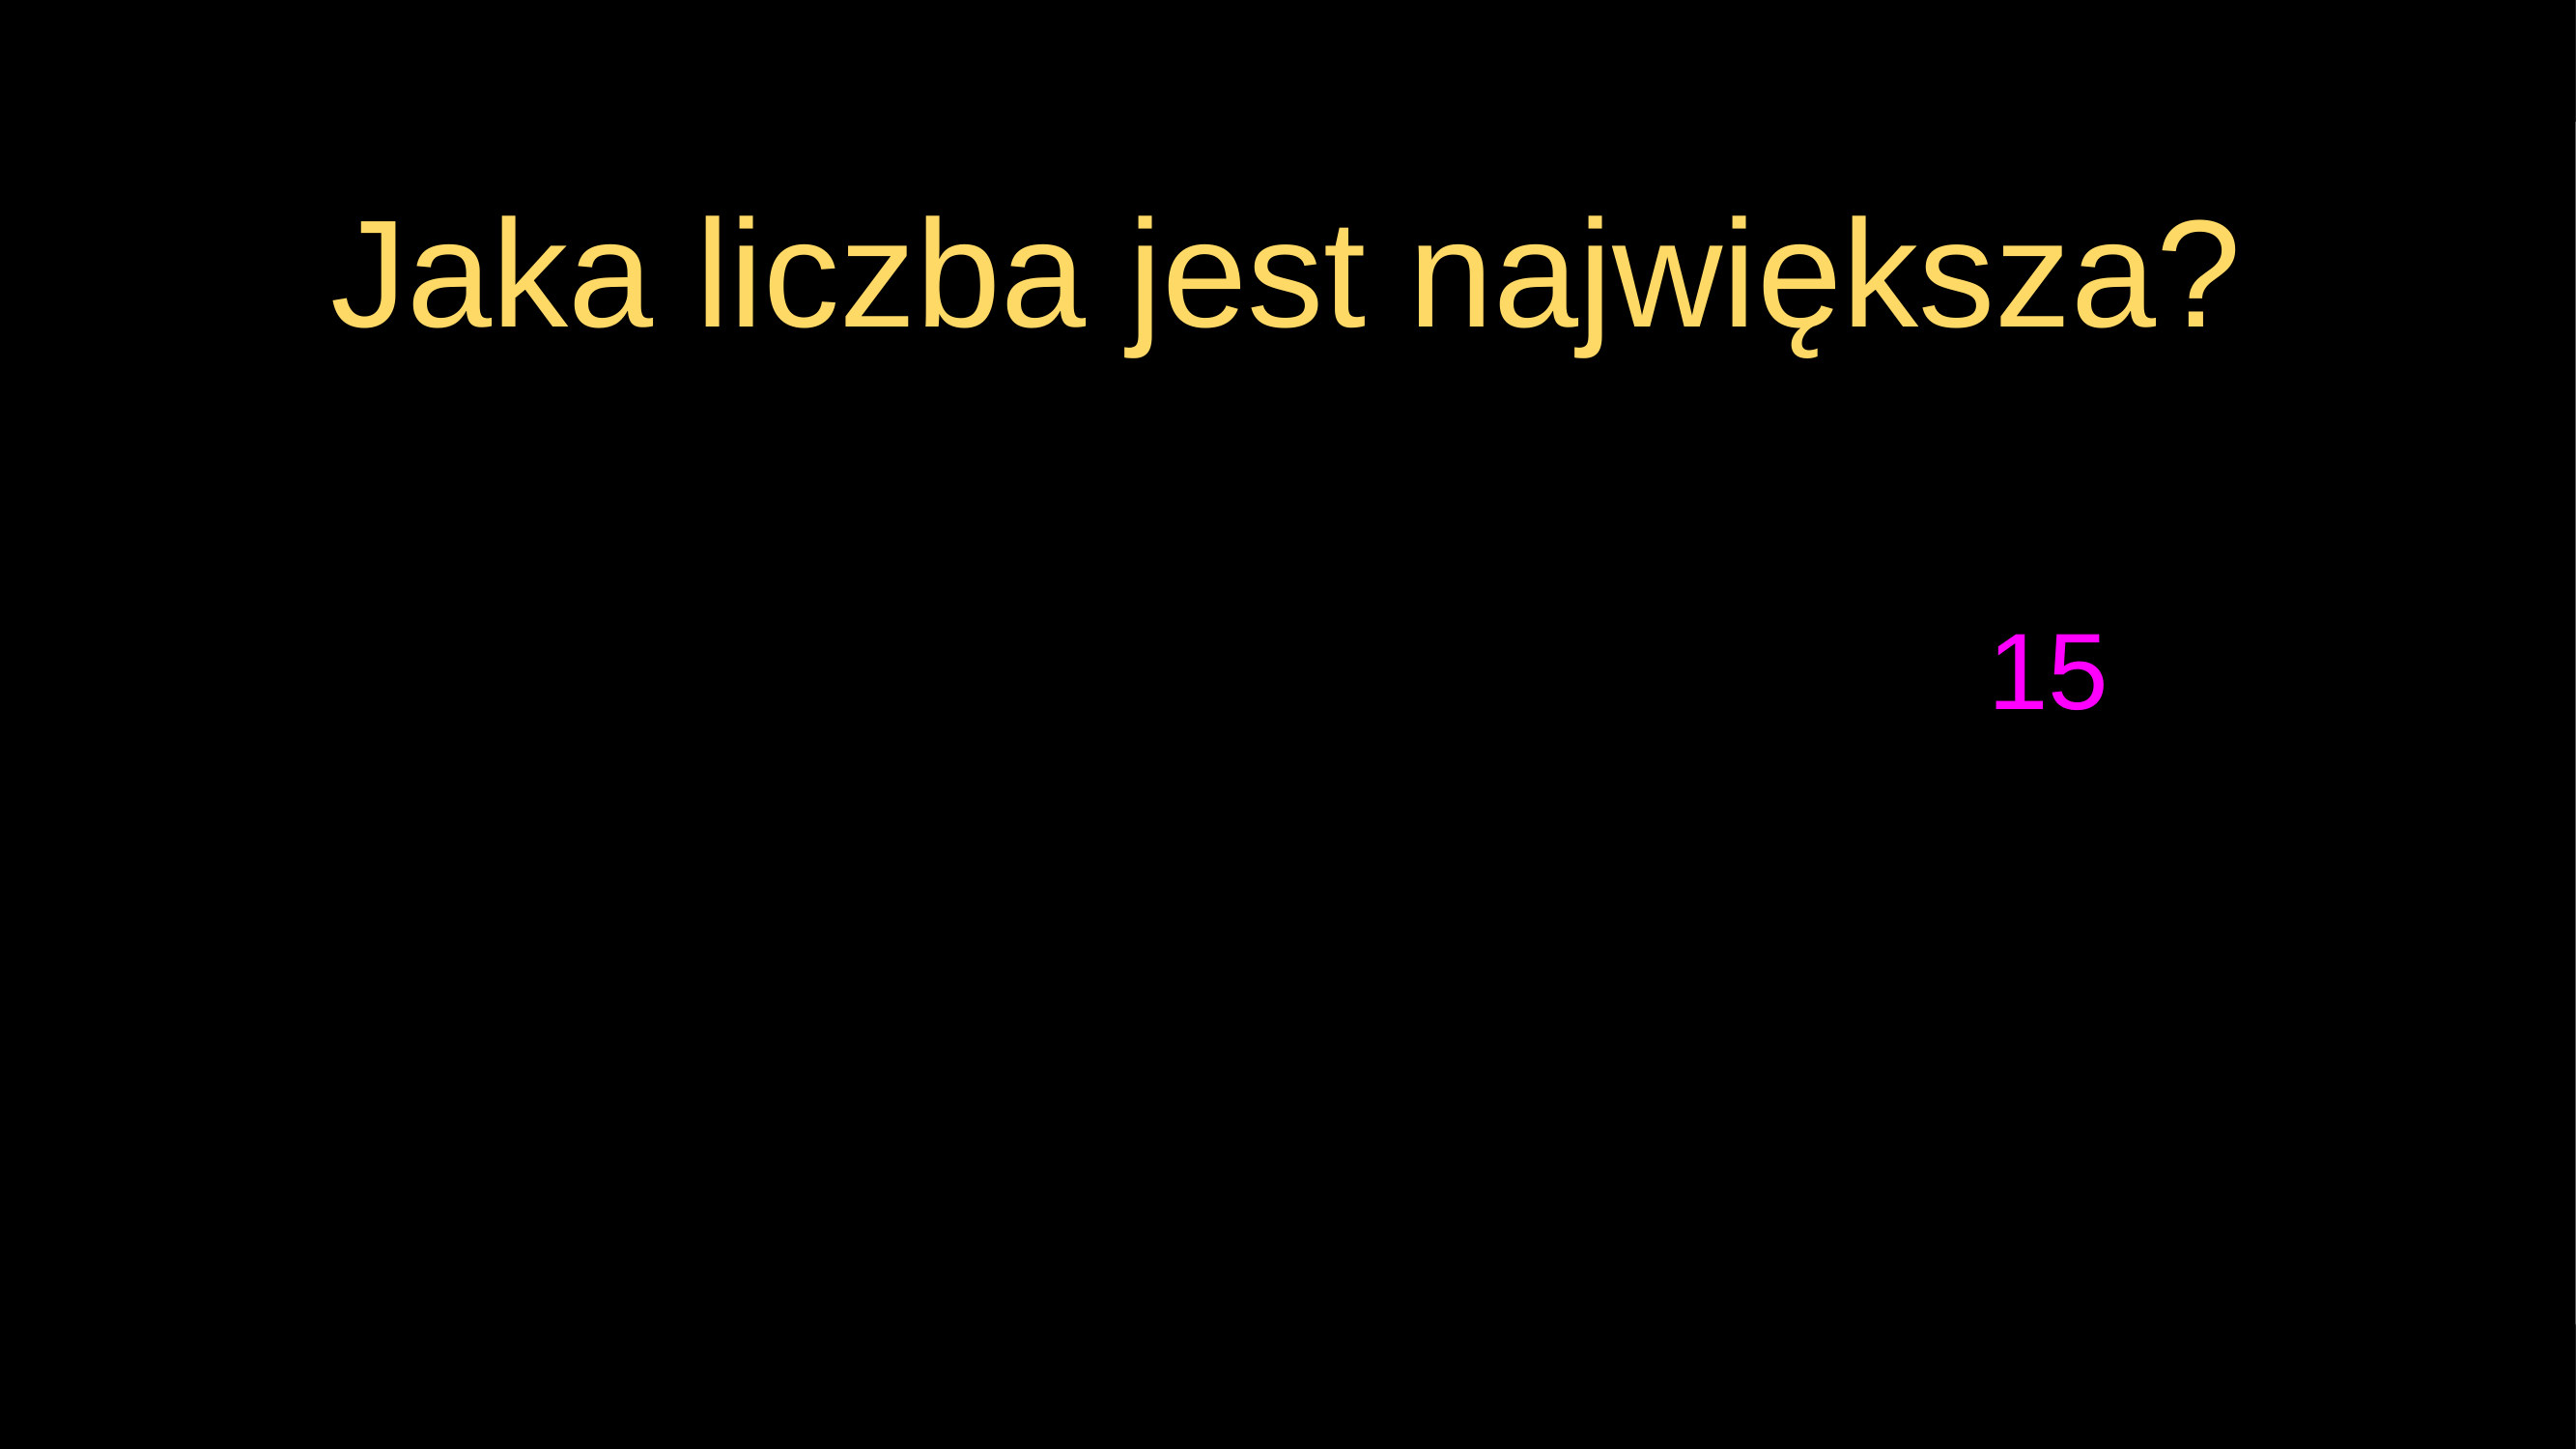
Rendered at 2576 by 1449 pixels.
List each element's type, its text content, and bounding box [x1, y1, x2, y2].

text_box 15 [1988, 572, 2147, 759]
title Jaka liczba jest największa? [183, 129, 2391, 403]
